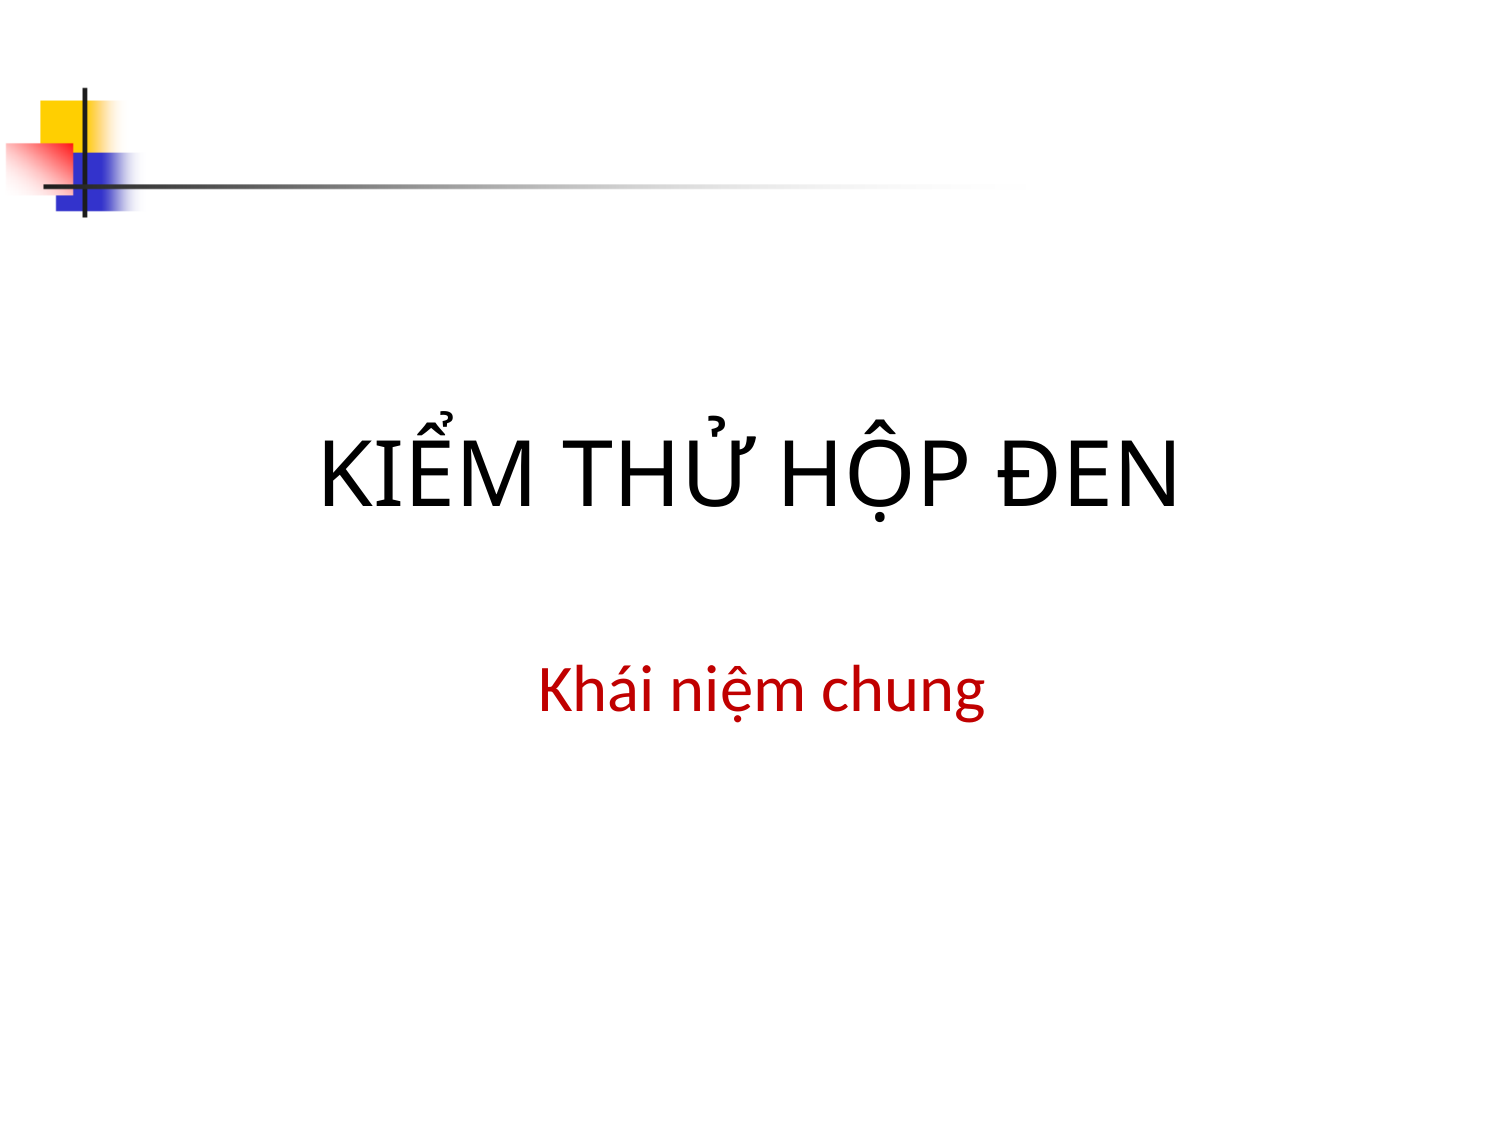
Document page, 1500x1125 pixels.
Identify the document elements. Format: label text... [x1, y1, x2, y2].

picture [0, 74, 1091, 232]
title KIỂM THỬ HỘP ĐEN [112, 349, 1388, 591]
subtitle Khái niệm chung [200, 637, 1325, 925]
